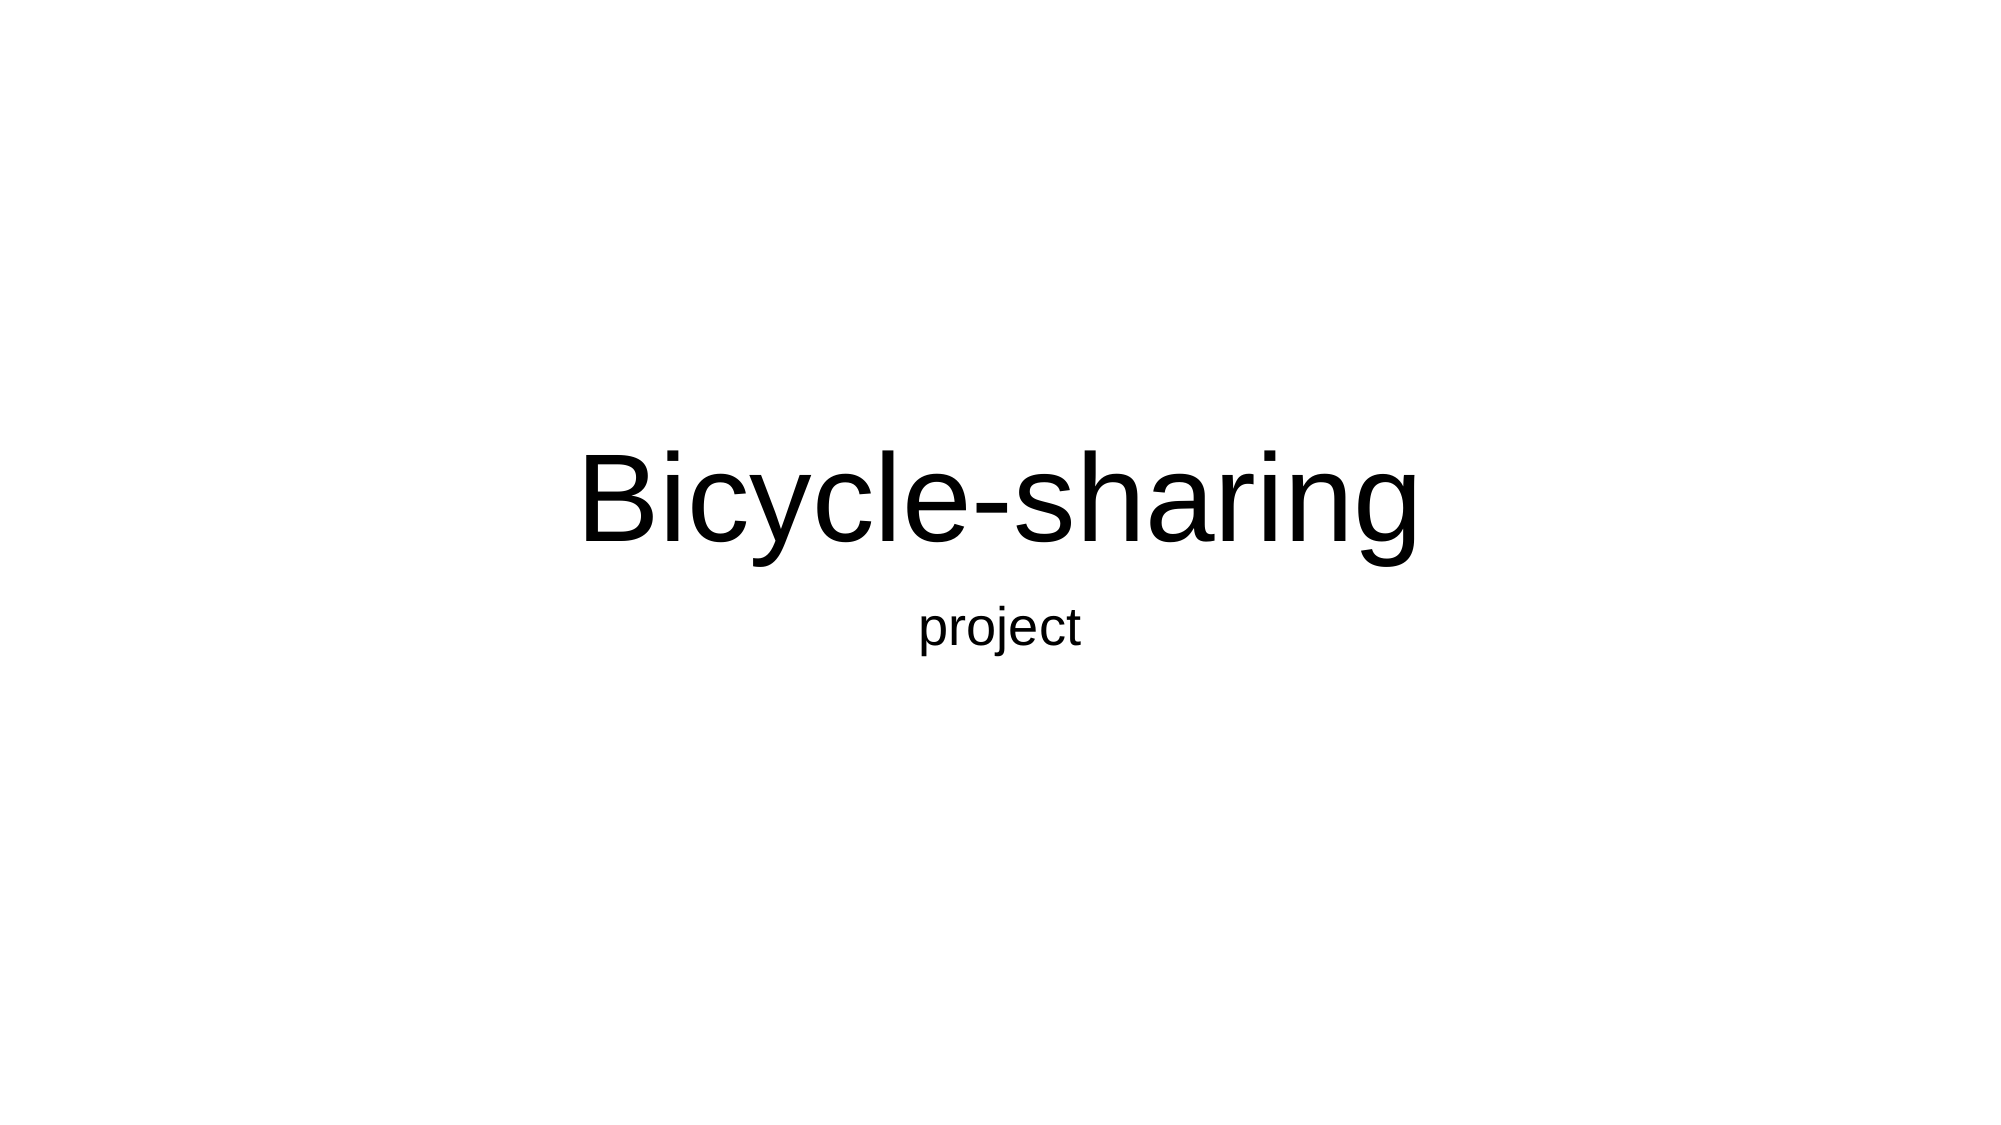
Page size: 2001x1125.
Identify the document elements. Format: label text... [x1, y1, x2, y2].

subtitle project [249, 590, 1750, 863]
title Bicycle-sharing [249, 184, 1750, 576]
